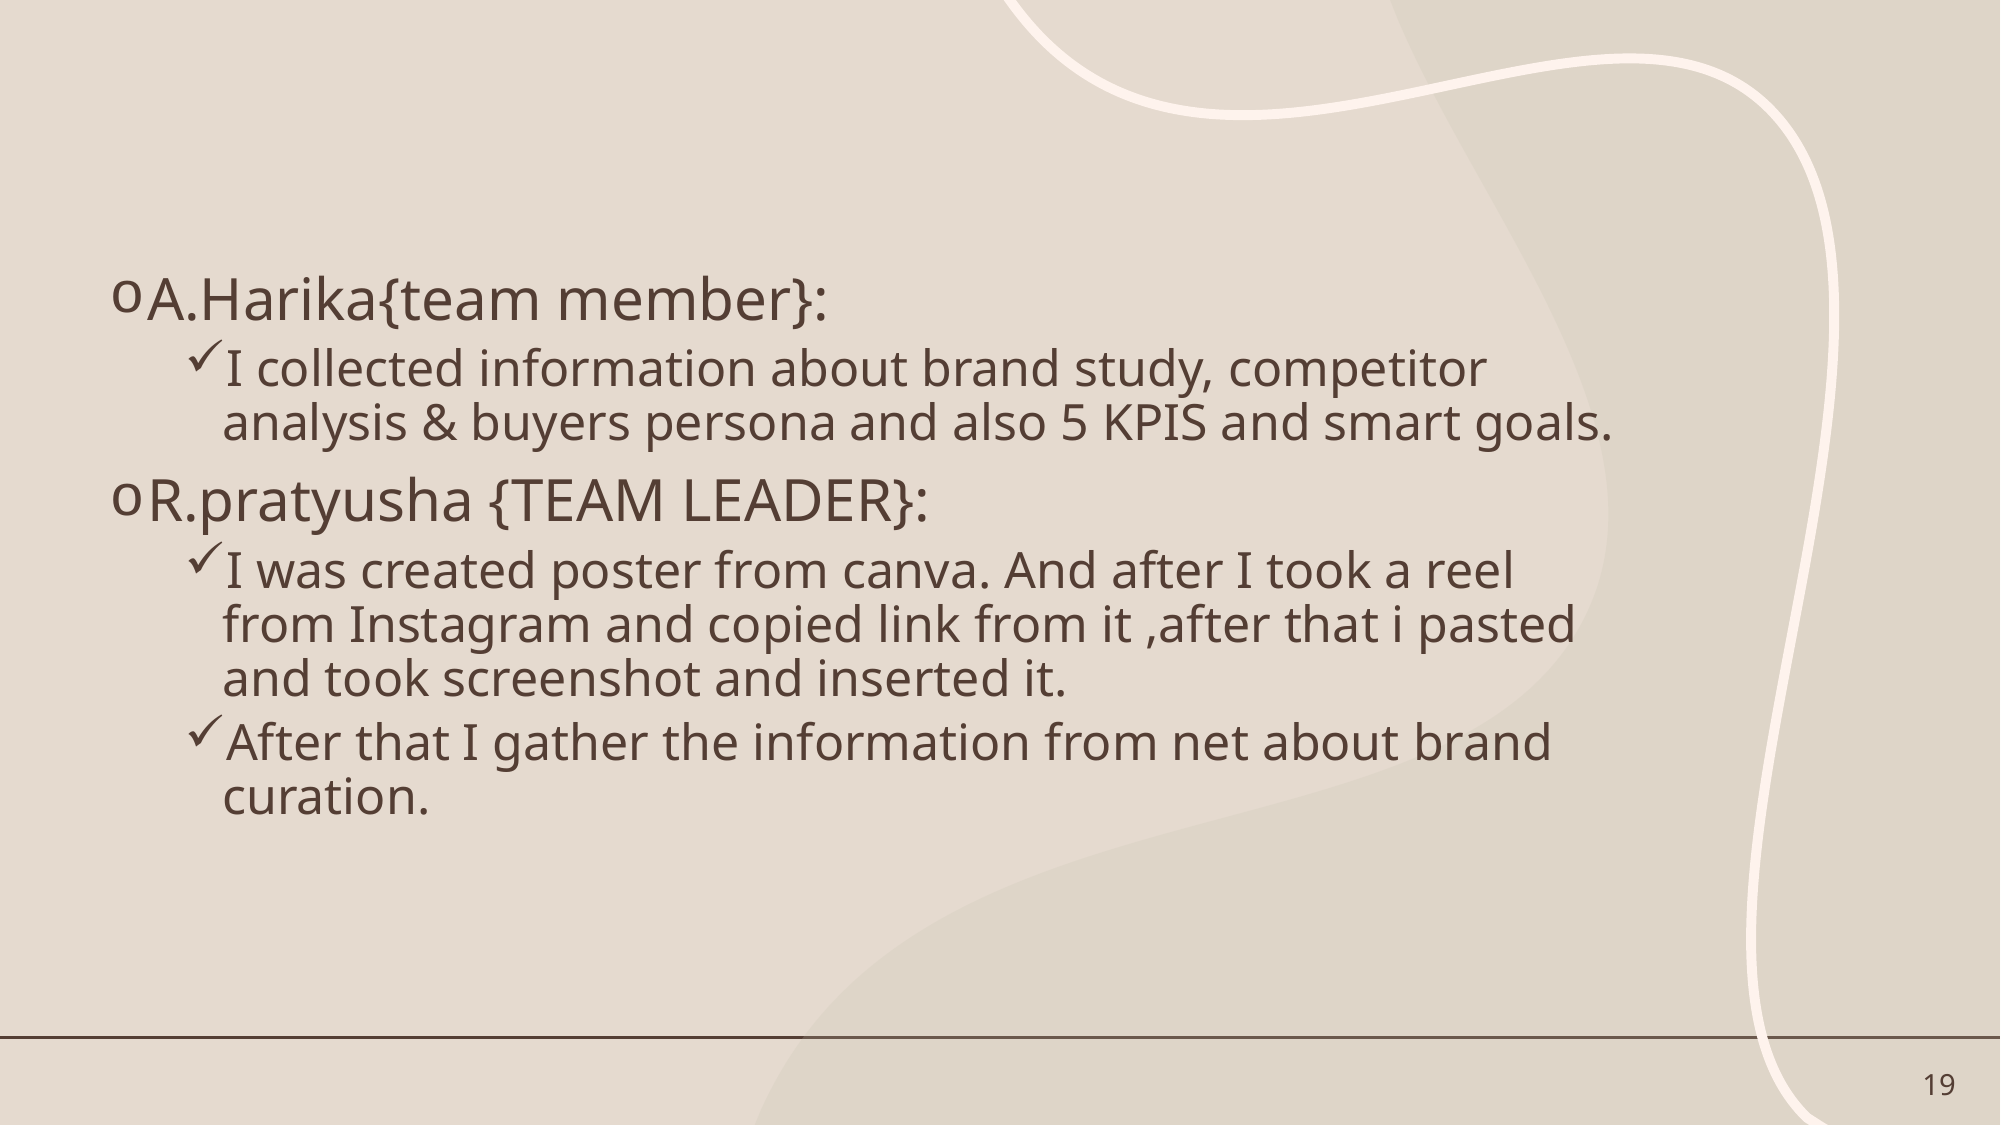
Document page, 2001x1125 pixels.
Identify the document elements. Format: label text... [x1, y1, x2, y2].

list A.Harika{team member}: I collected information about brand study, competitor analysis & buyers persona and also 5 KPIS and smart goals. R.pratyusha {TEAM LEADER}: I was created poster from canva. And after I took a reel from Instagram and copied link from it ,after that i pasted and took screenshot and inserted it. After that I gather the information from net about brand curation. [94, 262, 1631, 948]
slide_number 19 [1808, 1060, 1971, 1112]
